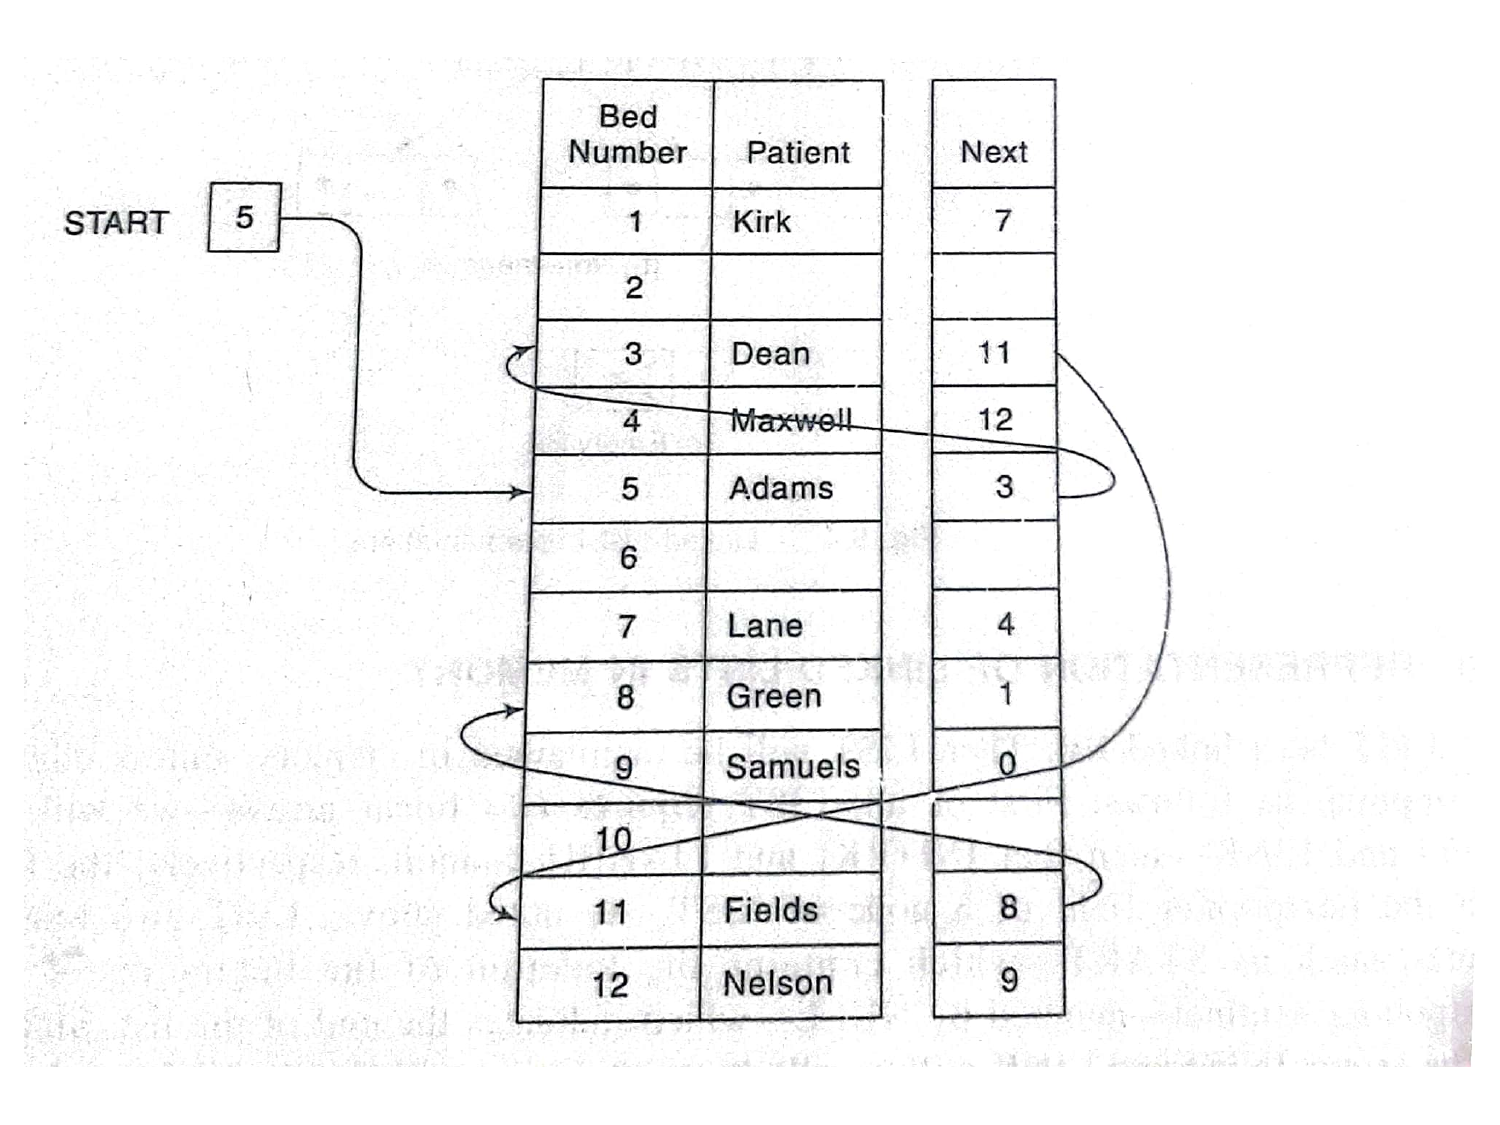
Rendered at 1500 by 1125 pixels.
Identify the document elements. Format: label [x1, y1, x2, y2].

picture [24, 57, 1476, 1068]
